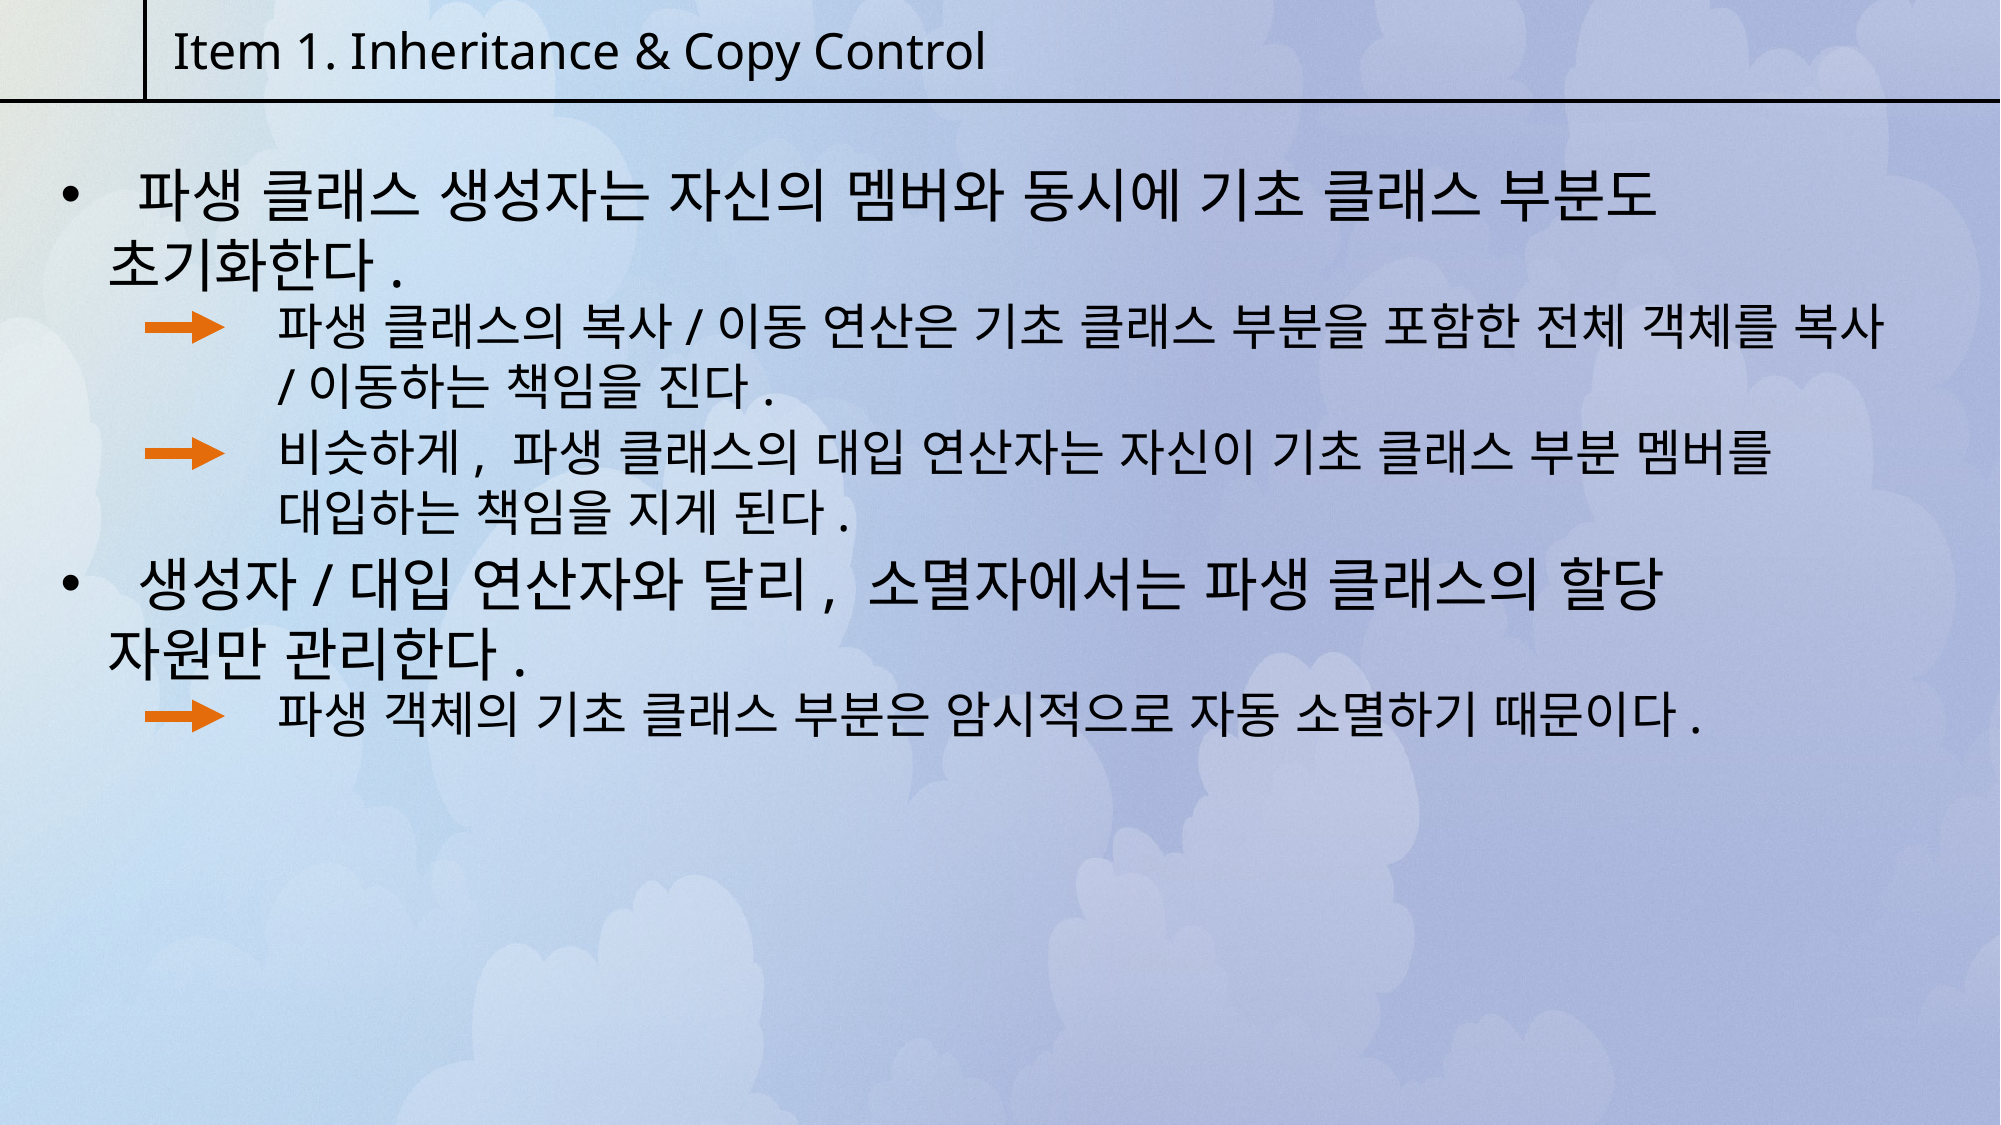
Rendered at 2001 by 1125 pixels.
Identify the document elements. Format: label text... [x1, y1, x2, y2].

text_box Item 1. Inheritance & Copy Control [149, 12, 2000, 88]
text_box 생성자/대입 연산자와 달리, 소멸자에서는 파생 클래스의 할당 자원만 관리한다. [45, 540, 1838, 695]
text_box 비슷하게, 파생 클래스의 대입 연산자는 자신이 기초 클래스 부분 멤버를 대입하는 책임을 지게 된다. [262, 414, 1914, 549]
text_box 파생 클래스의 복사/이동 연산은 기초 클래스 부분을 포함한 전체 객체를 복사/이동하는 책임을 진다. [262, 287, 1914, 414]
text_box 파생 클래스 생성자는 자신의 멤버와 동시에 기초 클래스 부분도 초기화한다. [45, 151, 1838, 307]
text_box 파생 객체의 기초 클래스 부분은 암시적으로 자동 소멸하기 때문이다. [262, 676, 1914, 752]
